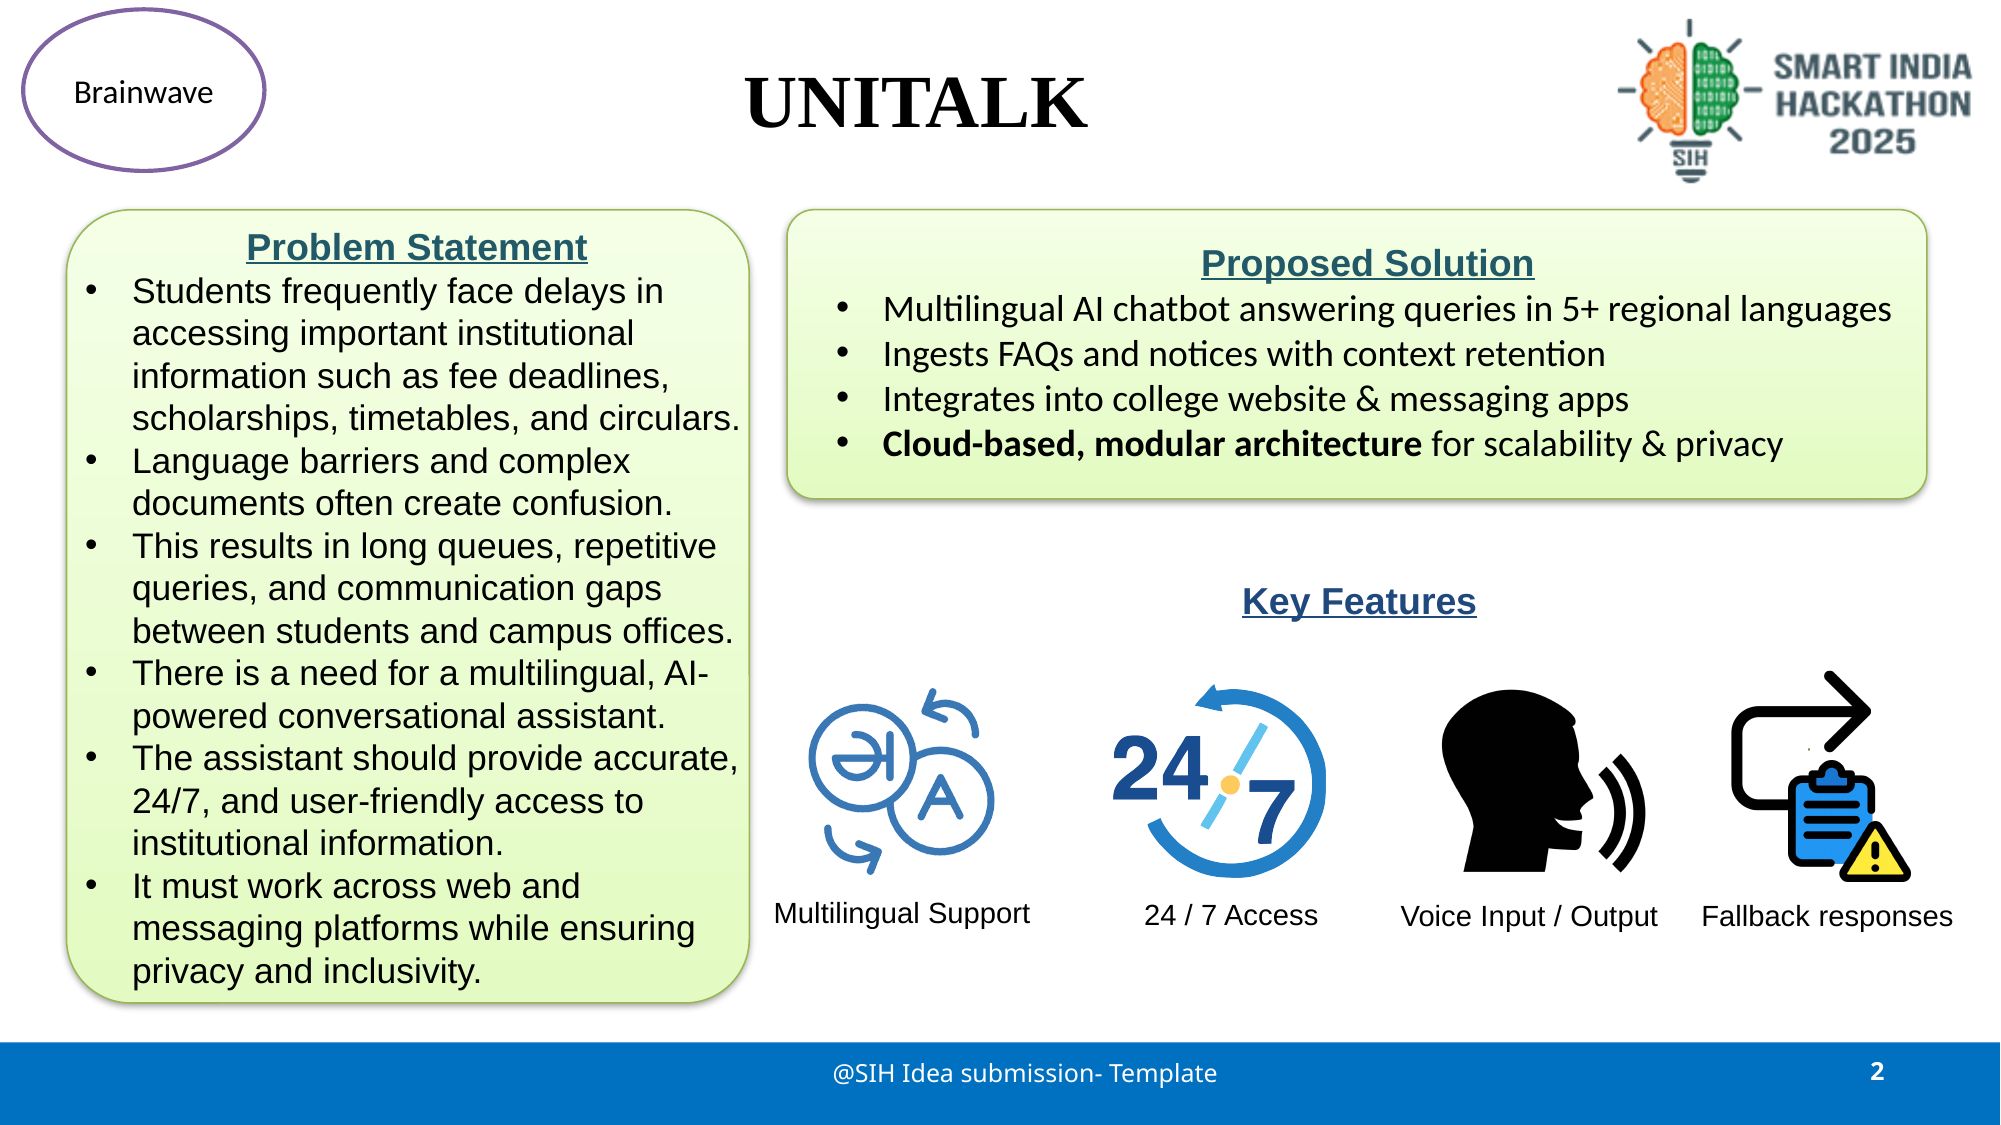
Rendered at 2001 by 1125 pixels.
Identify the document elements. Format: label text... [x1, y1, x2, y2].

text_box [66, 209, 765, 1004]
slide_number 2 [1433, 1042, 1900, 1103]
text_box Brainwave [21, 7, 267, 174]
title UNITALK [286, 0, 1546, 145]
footer @SIH Idea submission- Template [762, 1042, 1289, 1103]
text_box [786, 209, 1928, 500]
picture [1614, 9, 1977, 194]
text_box [0, 1042, 2000, 1125]
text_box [799, 569, 1977, 941]
text_box Multilingual Support [769, 887, 794, 937]
